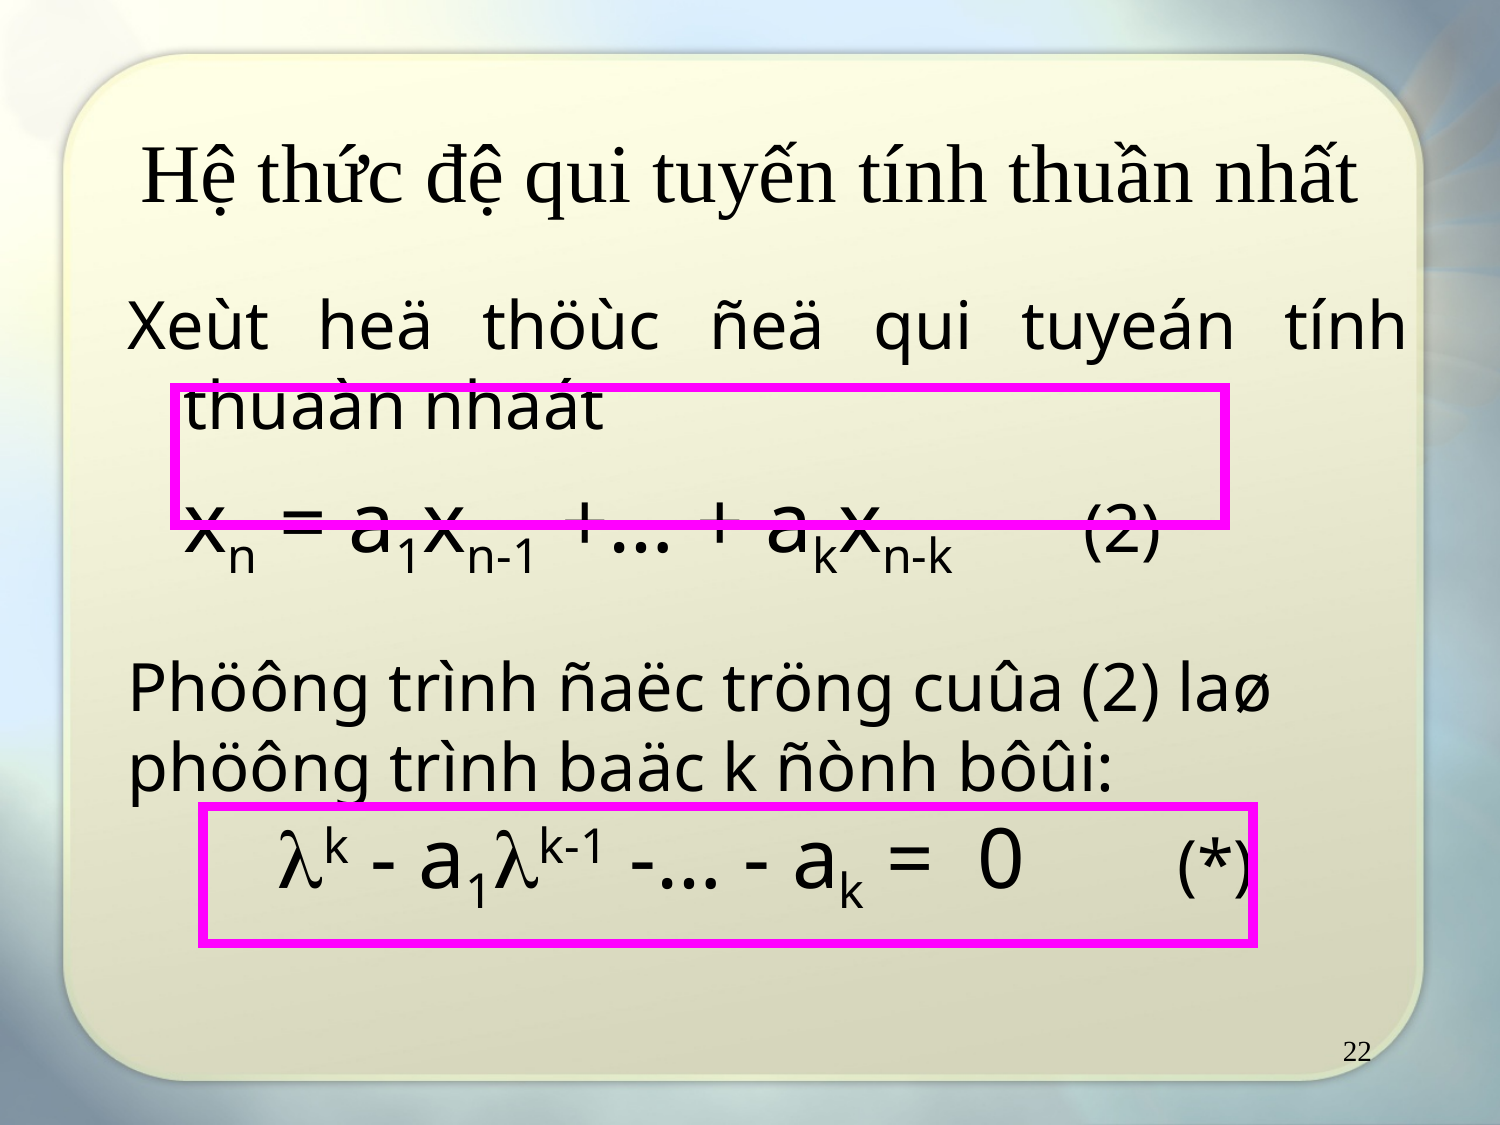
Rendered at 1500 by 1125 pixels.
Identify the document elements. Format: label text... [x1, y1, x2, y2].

text_box [203, 806, 1254, 944]
slide_number 22 [1074, 1024, 1388, 1101]
list Xeùt heä thöùc ñeä qui tuyeán tính thuaàn nhaát xn = a1xn-1 +… + akxn-k (2) [112, 274, 1426, 576]
title Hệ thức đệ qui tuyến tính thuần nhất [112, 74, 1388, 263]
text_box Phöông trình ñaëc tröng cuûa (2) laø phöông trình baäc k ñònh bôûi: k - a1k-1 -… - ak = 0 (*) [112, 637, 1500, 926]
picture [0, 0, 1500, 1125]
text_box [174, 387, 1225, 525]
